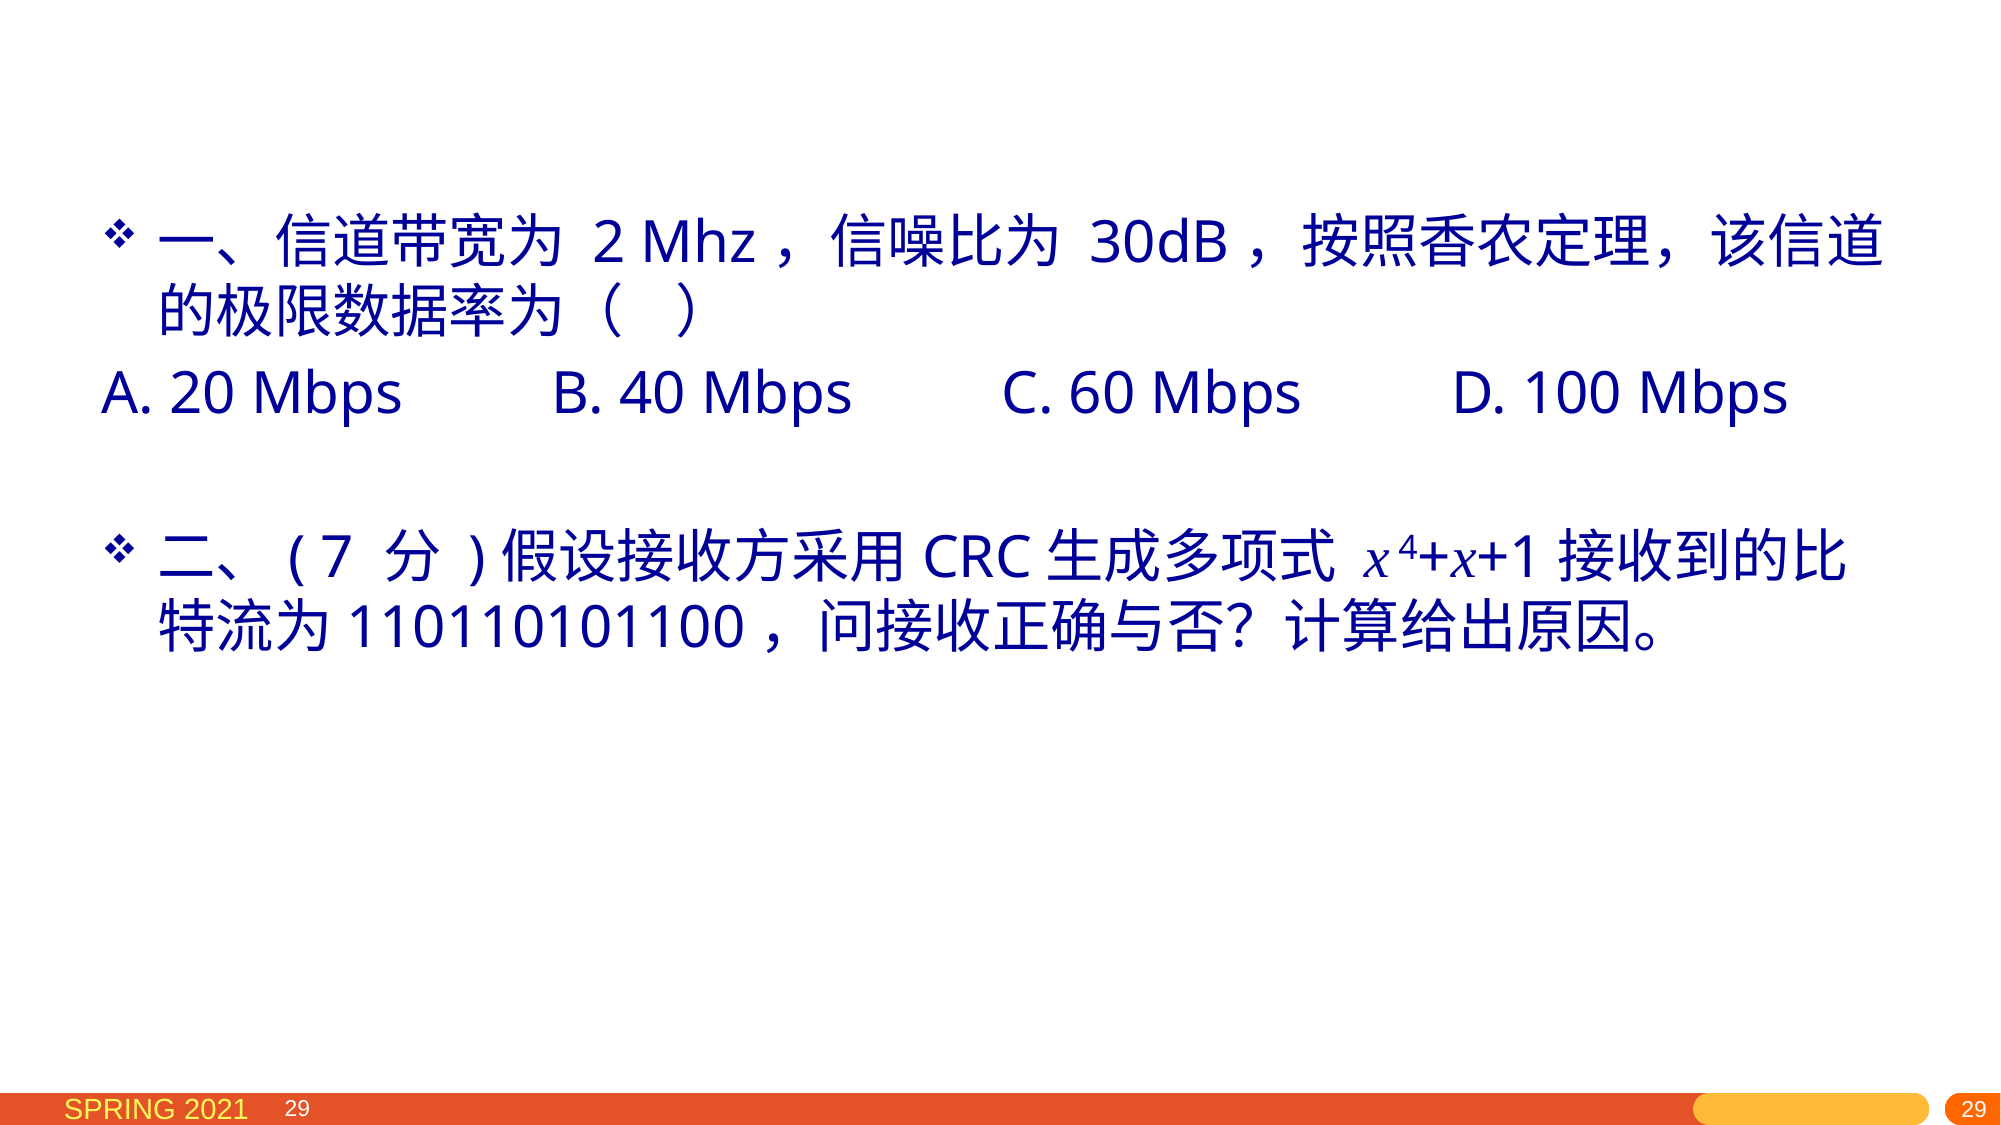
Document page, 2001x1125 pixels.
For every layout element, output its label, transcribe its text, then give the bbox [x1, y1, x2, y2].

list 一、信道带宽为 2 Mhz，信噪比为 30dB，按照香农定理，该信道的极限数据率为（ ） A. 20 Mbps B. 40 Mbps C. 60 Mbps D. 100 Mbps 二、( 7 分 )假设接收方采用CRC生成多项式 x 4+x+1接收到的比特流为110110101100，问接收正确与否？计算给出原因。 [86, 196, 1914, 1035]
